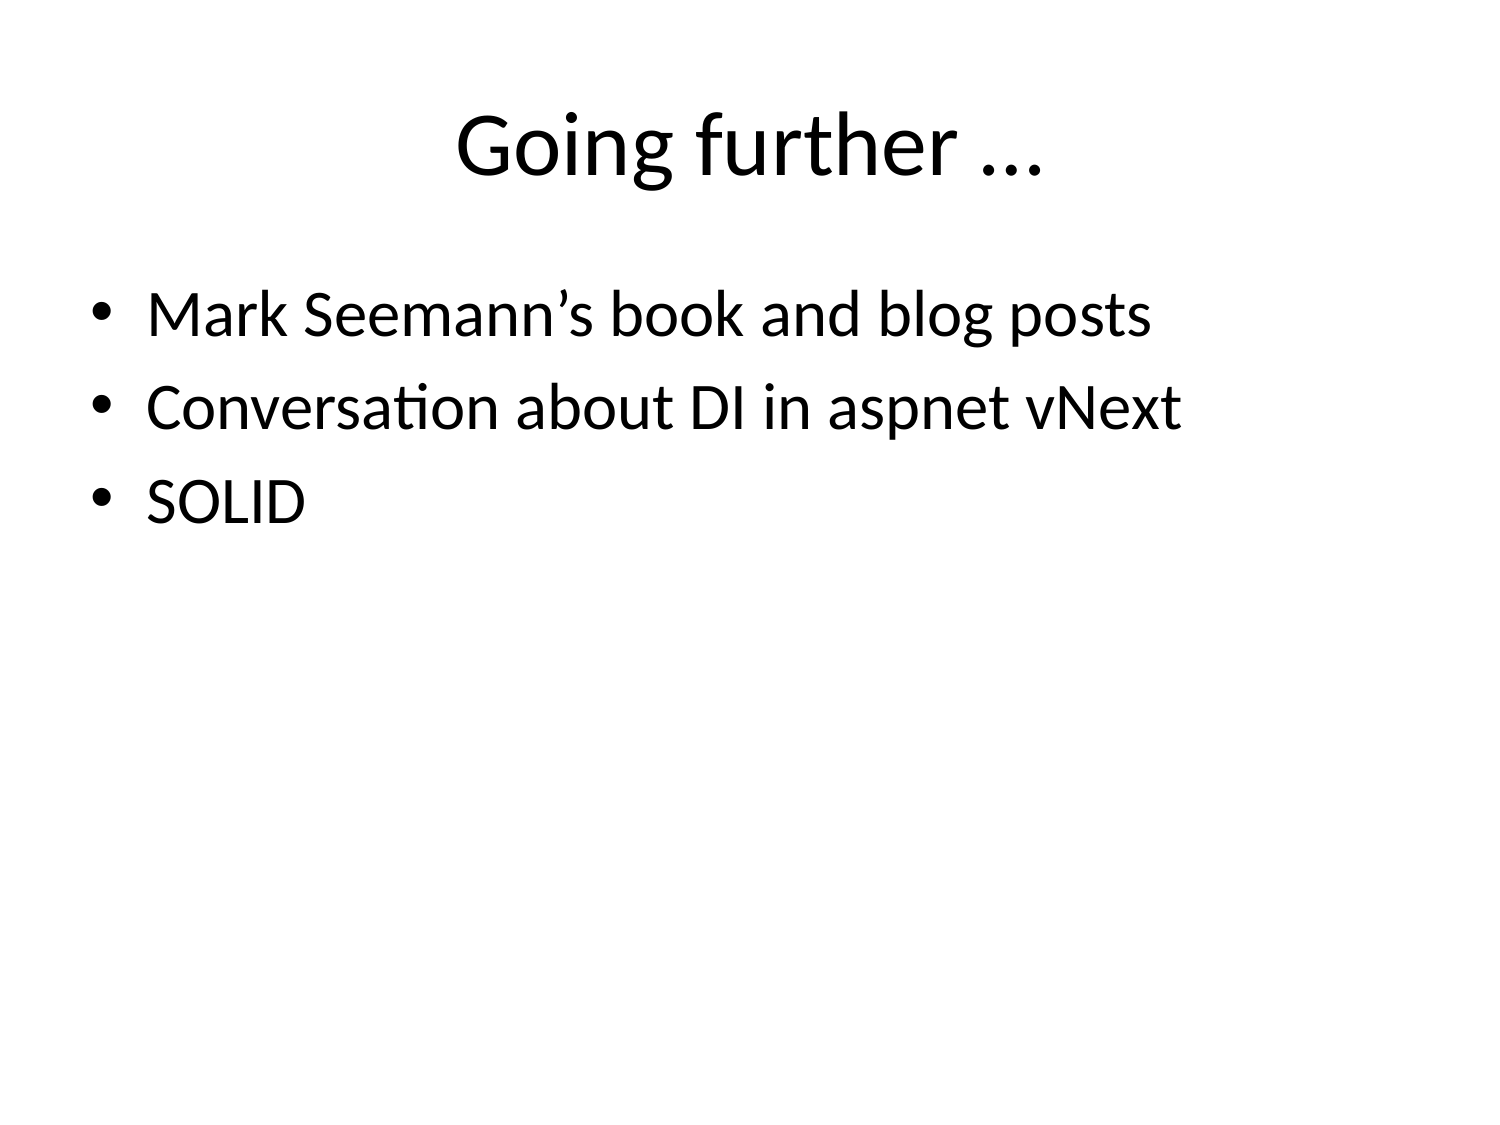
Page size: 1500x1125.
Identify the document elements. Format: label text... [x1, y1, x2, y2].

title Going further … [75, 45, 1425, 233]
list Mark Seemann’s book and blog posts Conversation about DI in aspnet vNext SOLID [75, 262, 1425, 1005]
